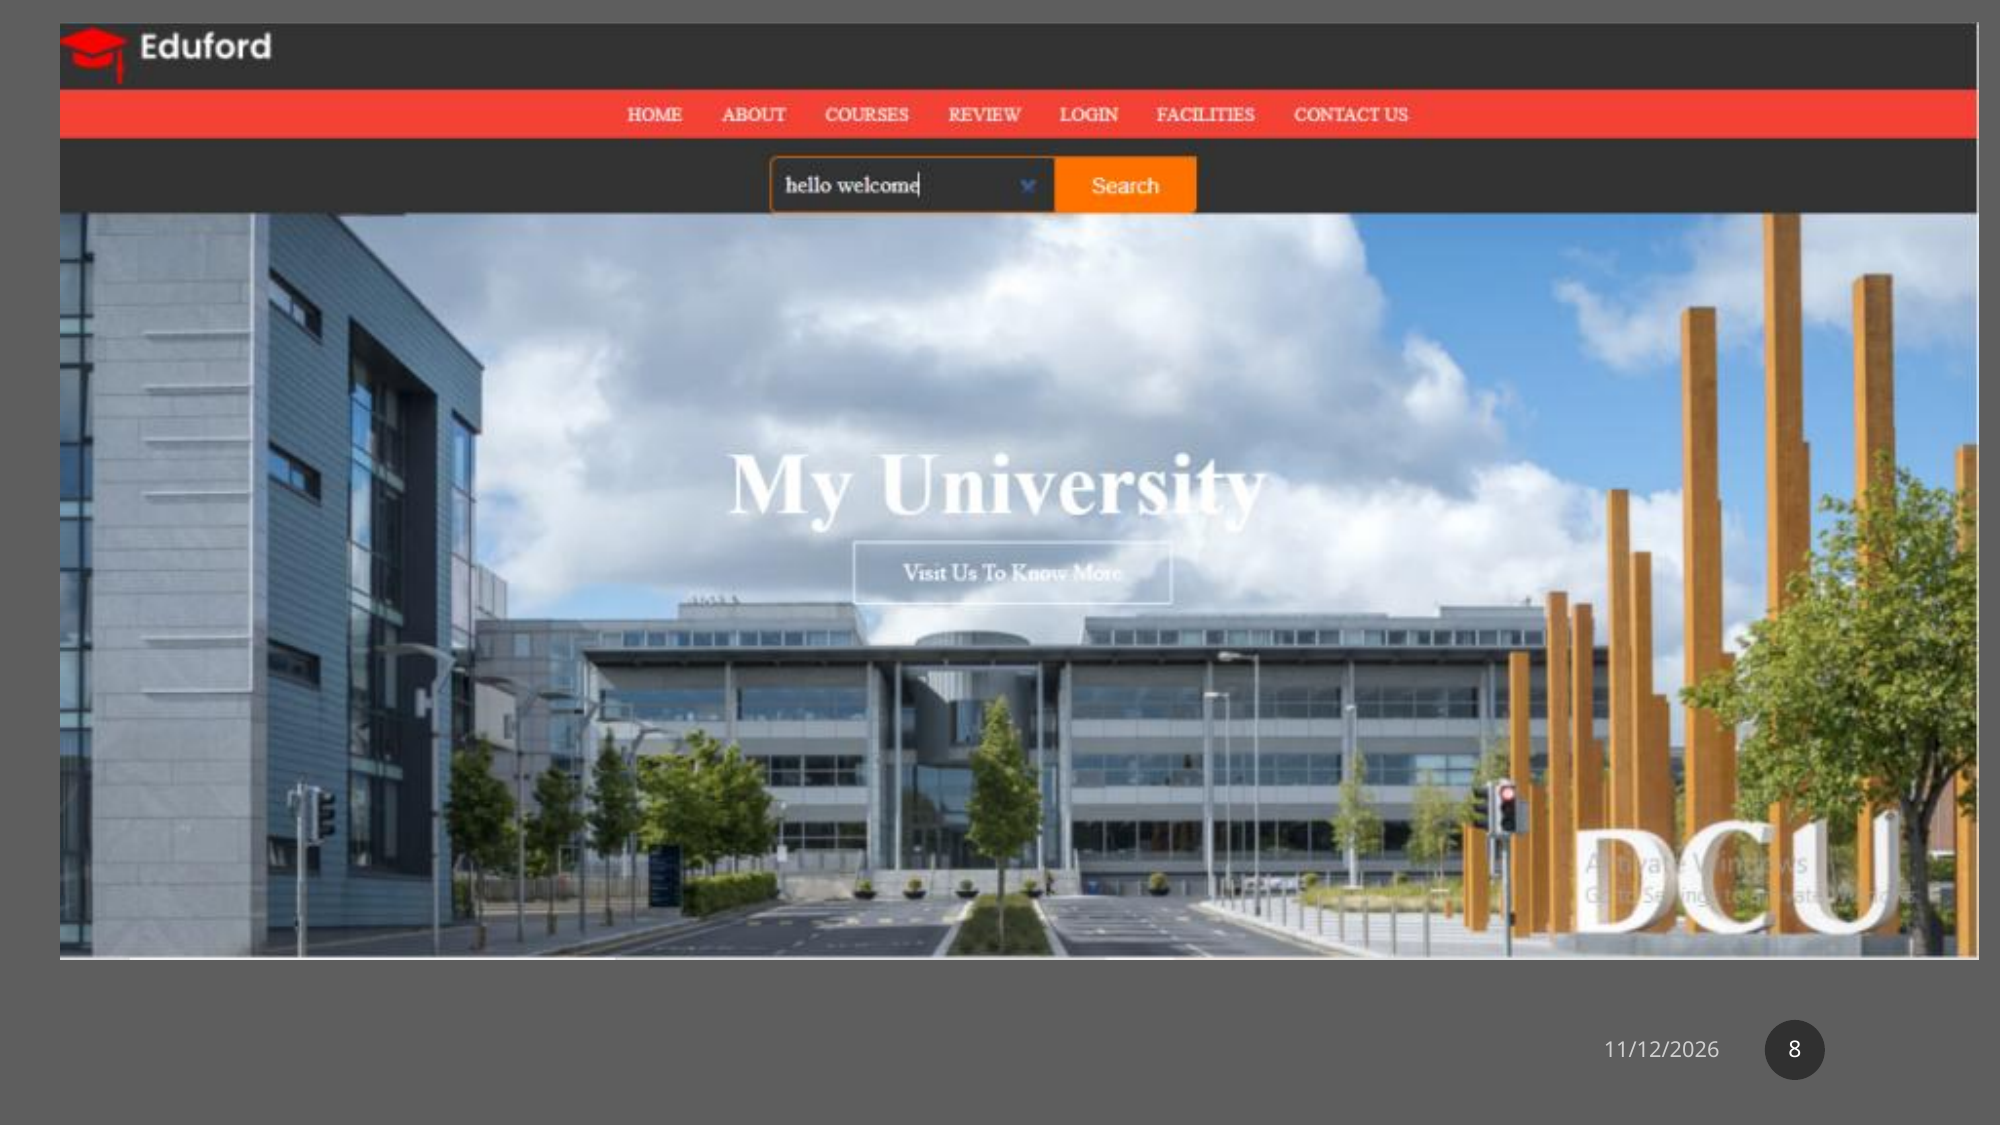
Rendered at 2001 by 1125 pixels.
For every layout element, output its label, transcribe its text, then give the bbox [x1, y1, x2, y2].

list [60, 22, 1979, 960]
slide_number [1283, 1023, 1735, 1077]
slide_number 8 [1764, 1019, 1825, 1080]
